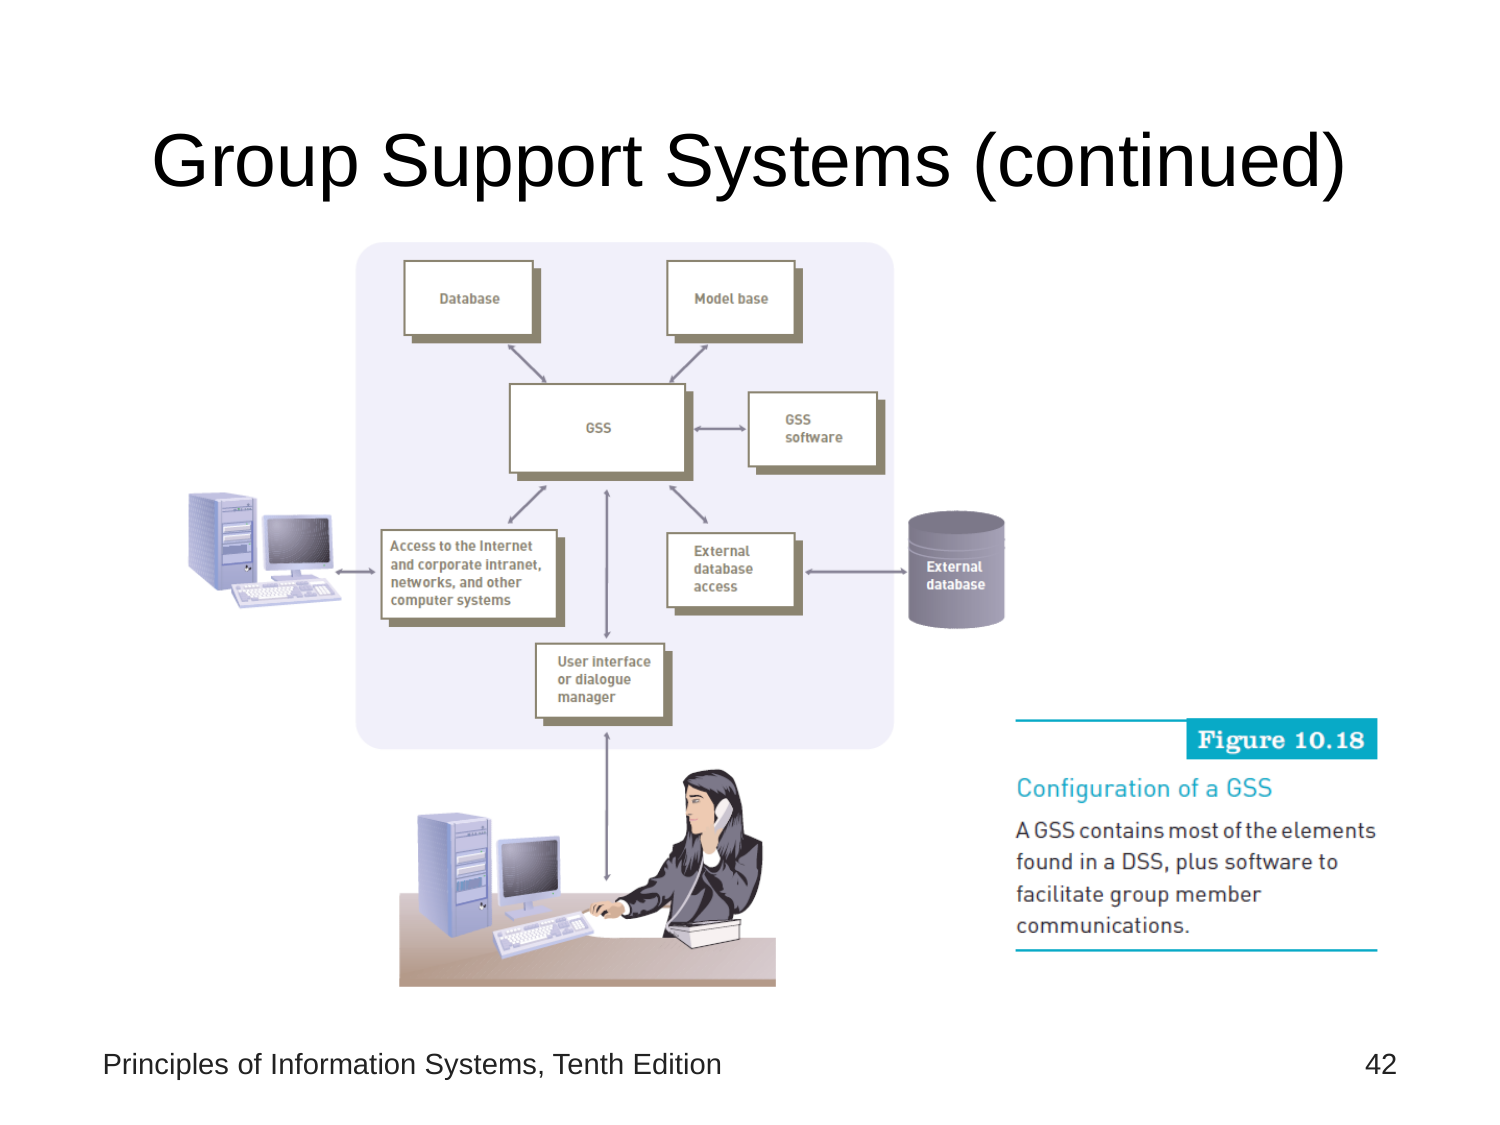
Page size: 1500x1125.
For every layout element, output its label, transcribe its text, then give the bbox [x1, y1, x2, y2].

text_box Principles of Information Systems, Tenth Edition [87, 1037, 1050, 1100]
text_box ‹#› [1074, 1037, 1413, 1100]
title Group Support Systems (continued) [87, 62, 1413, 250]
picture [174, 237, 1390, 992]
